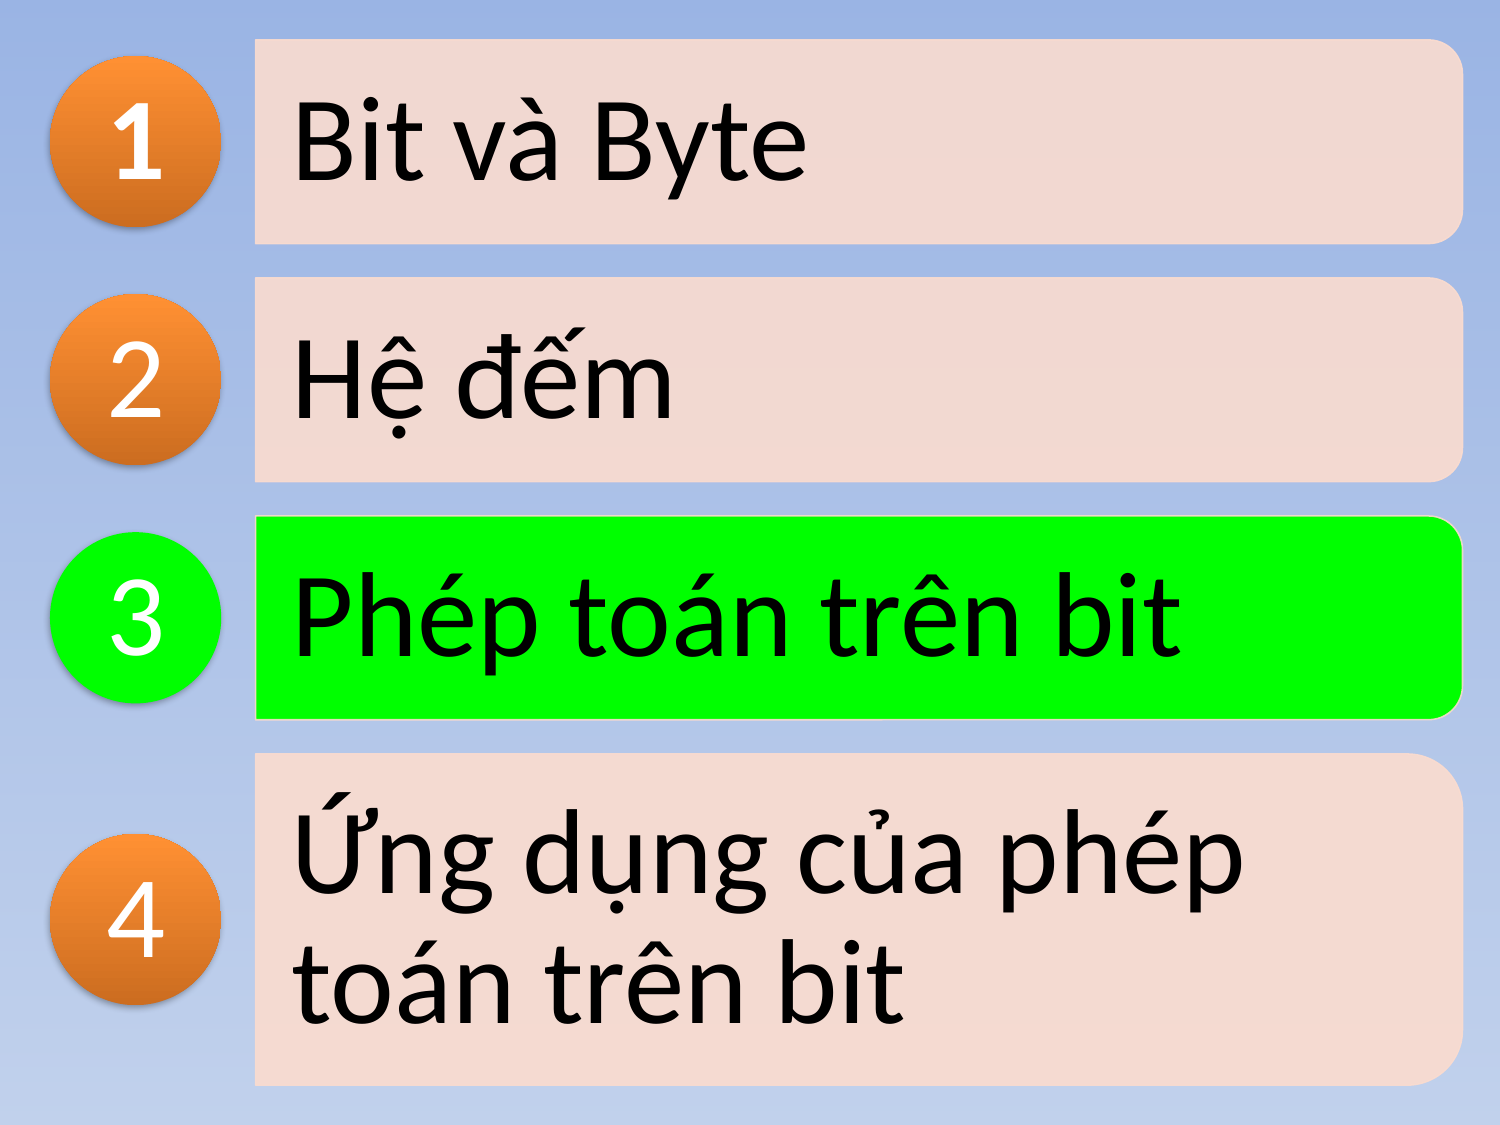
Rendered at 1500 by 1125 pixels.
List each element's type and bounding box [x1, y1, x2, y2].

list [49, 37, 1463, 1088]
